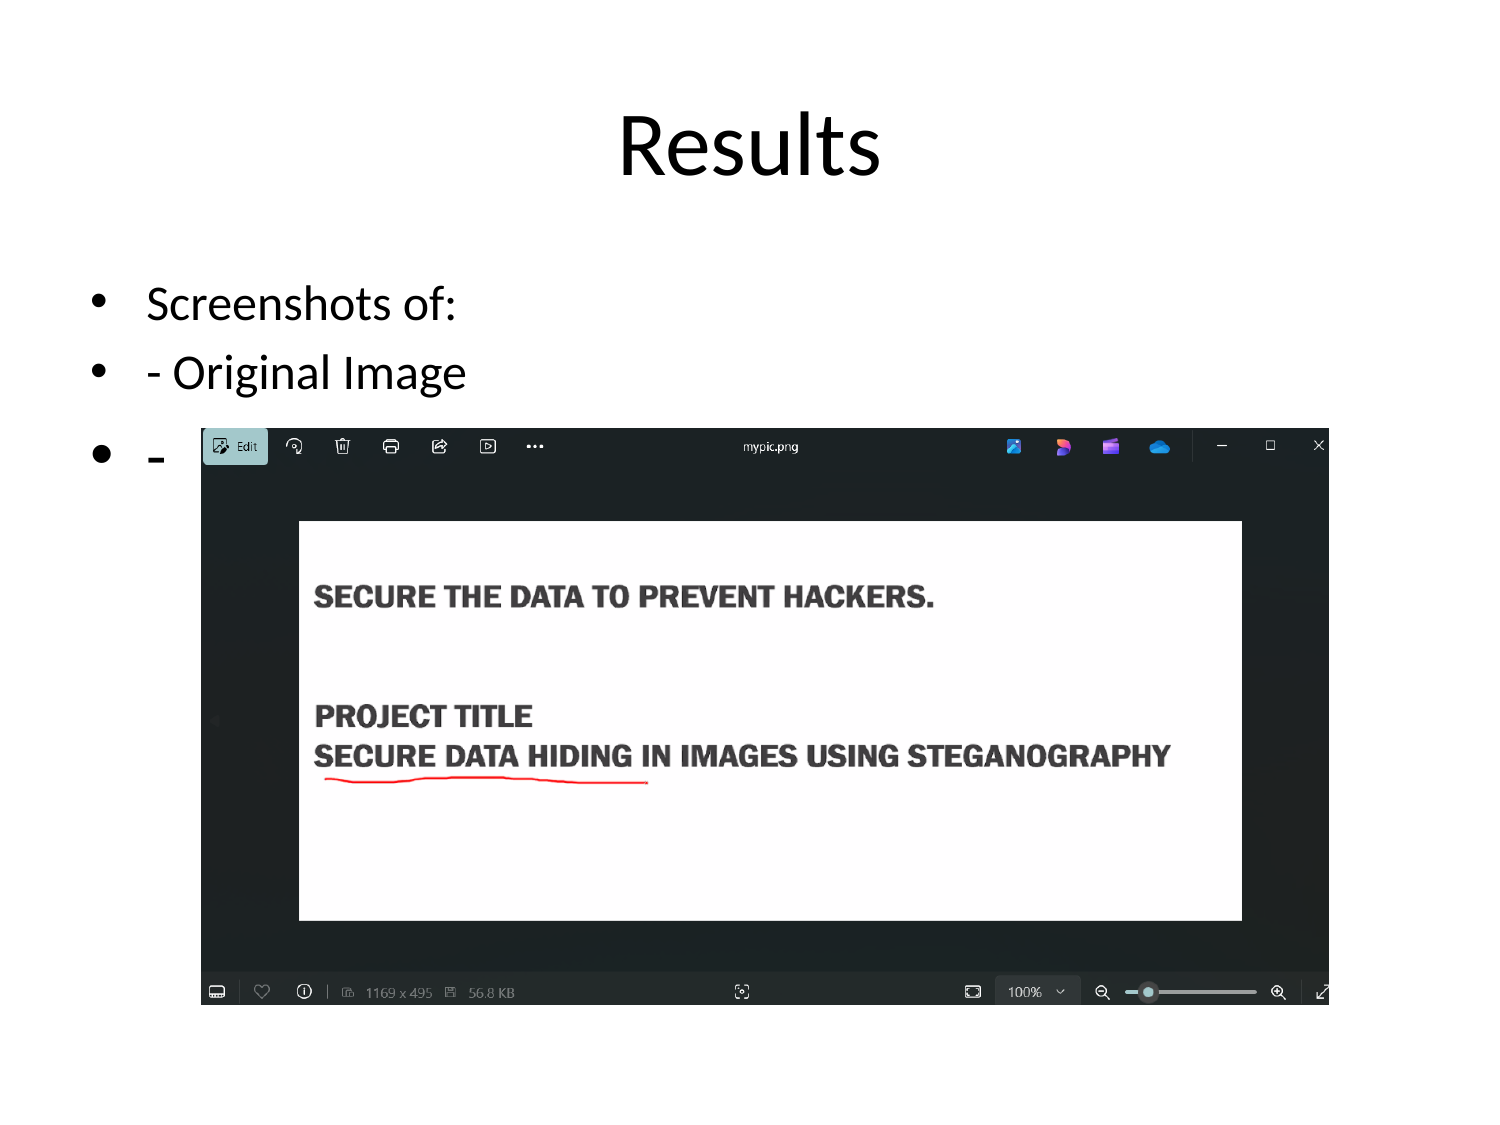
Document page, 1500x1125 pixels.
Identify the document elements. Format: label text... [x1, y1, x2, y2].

picture [201, 428, 1330, 1006]
title Results [75, 45, 1425, 233]
list Screenshots of: - Original Image - [75, 262, 1425, 1005]
